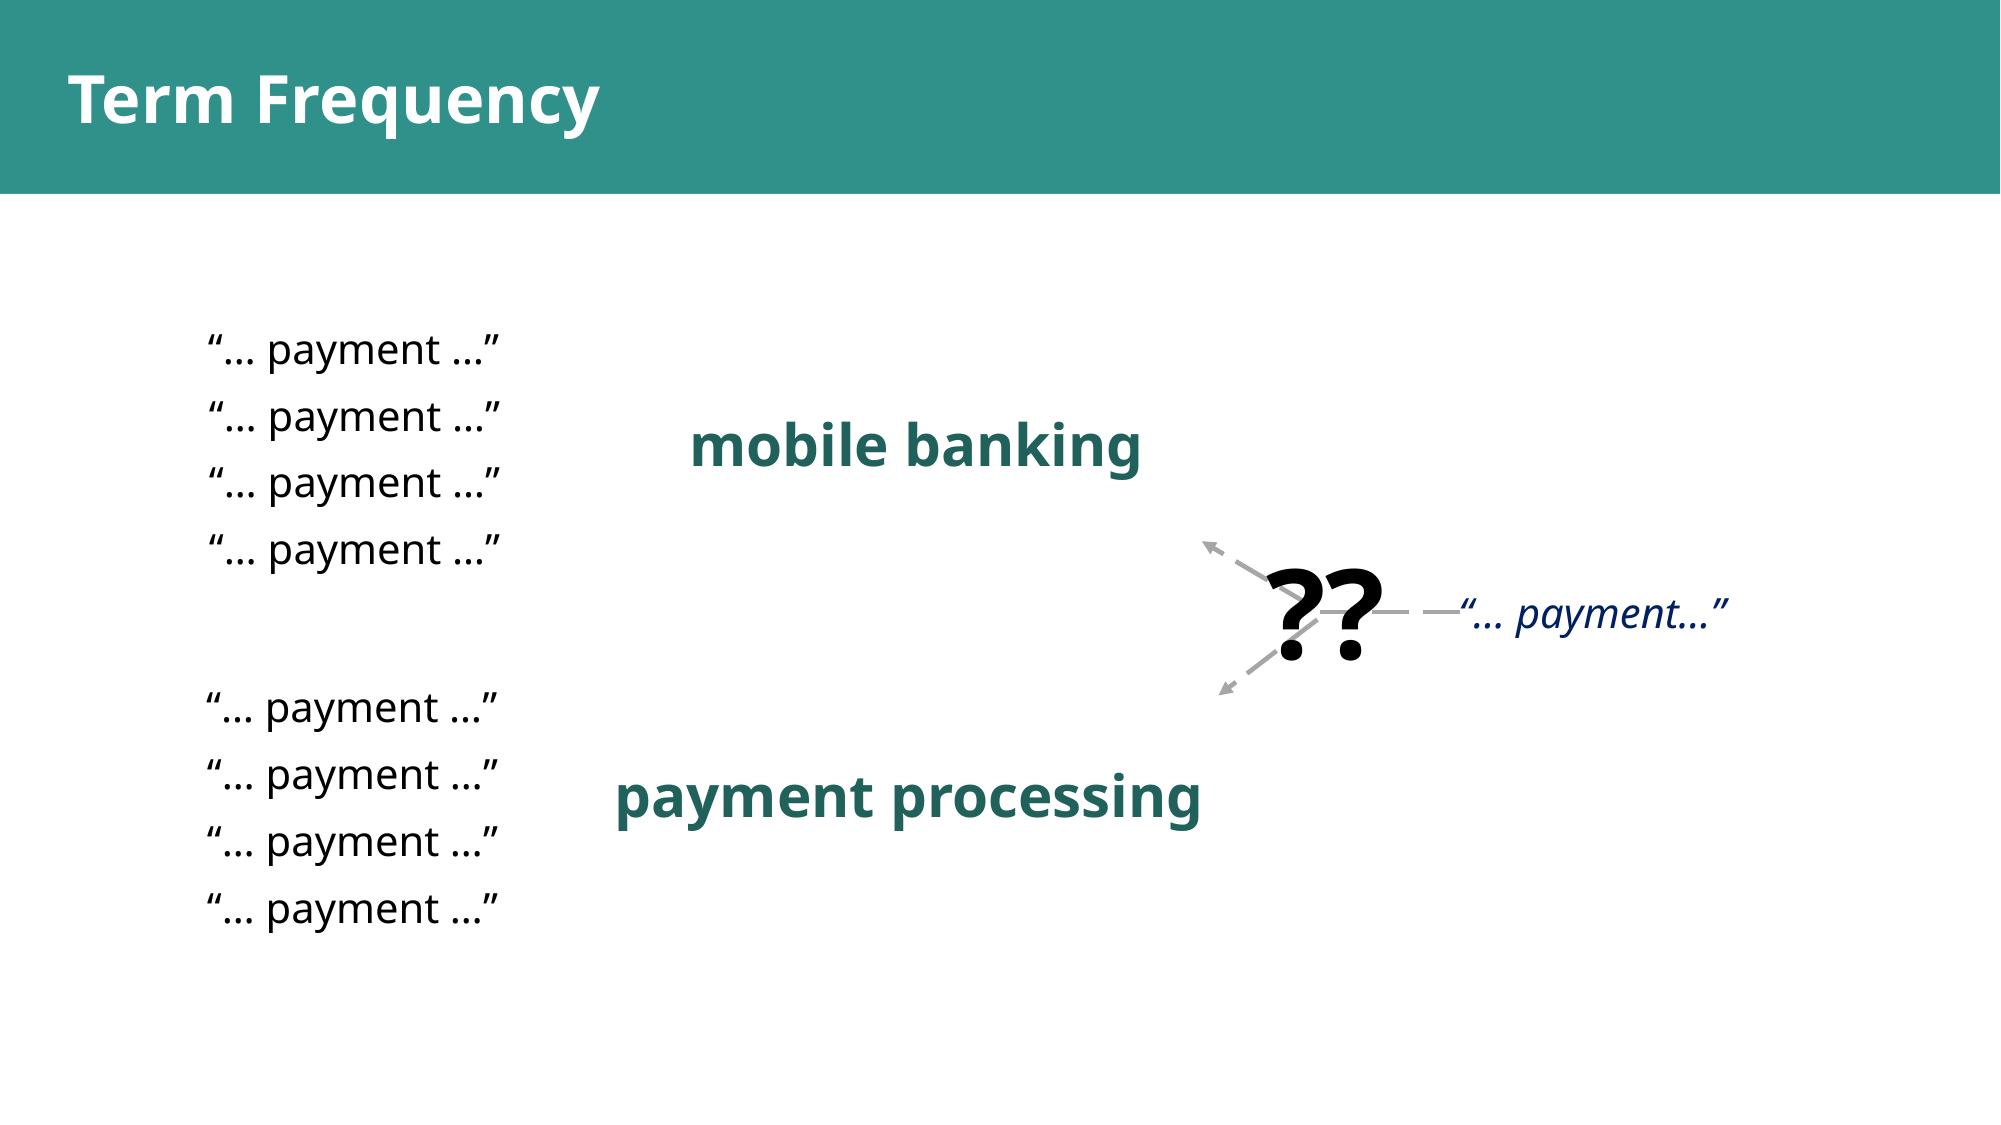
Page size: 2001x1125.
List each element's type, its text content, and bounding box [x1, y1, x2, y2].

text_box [93, 658, 1226, 941]
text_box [1218, 619, 1318, 696]
text_box ?? [1251, 526, 1441, 692]
text_box “… payment…” [1443, 564, 1818, 645]
list Term Frequency [52, 41, 1595, 162]
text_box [95, 299, 1187, 582]
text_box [1201, 541, 1312, 607]
